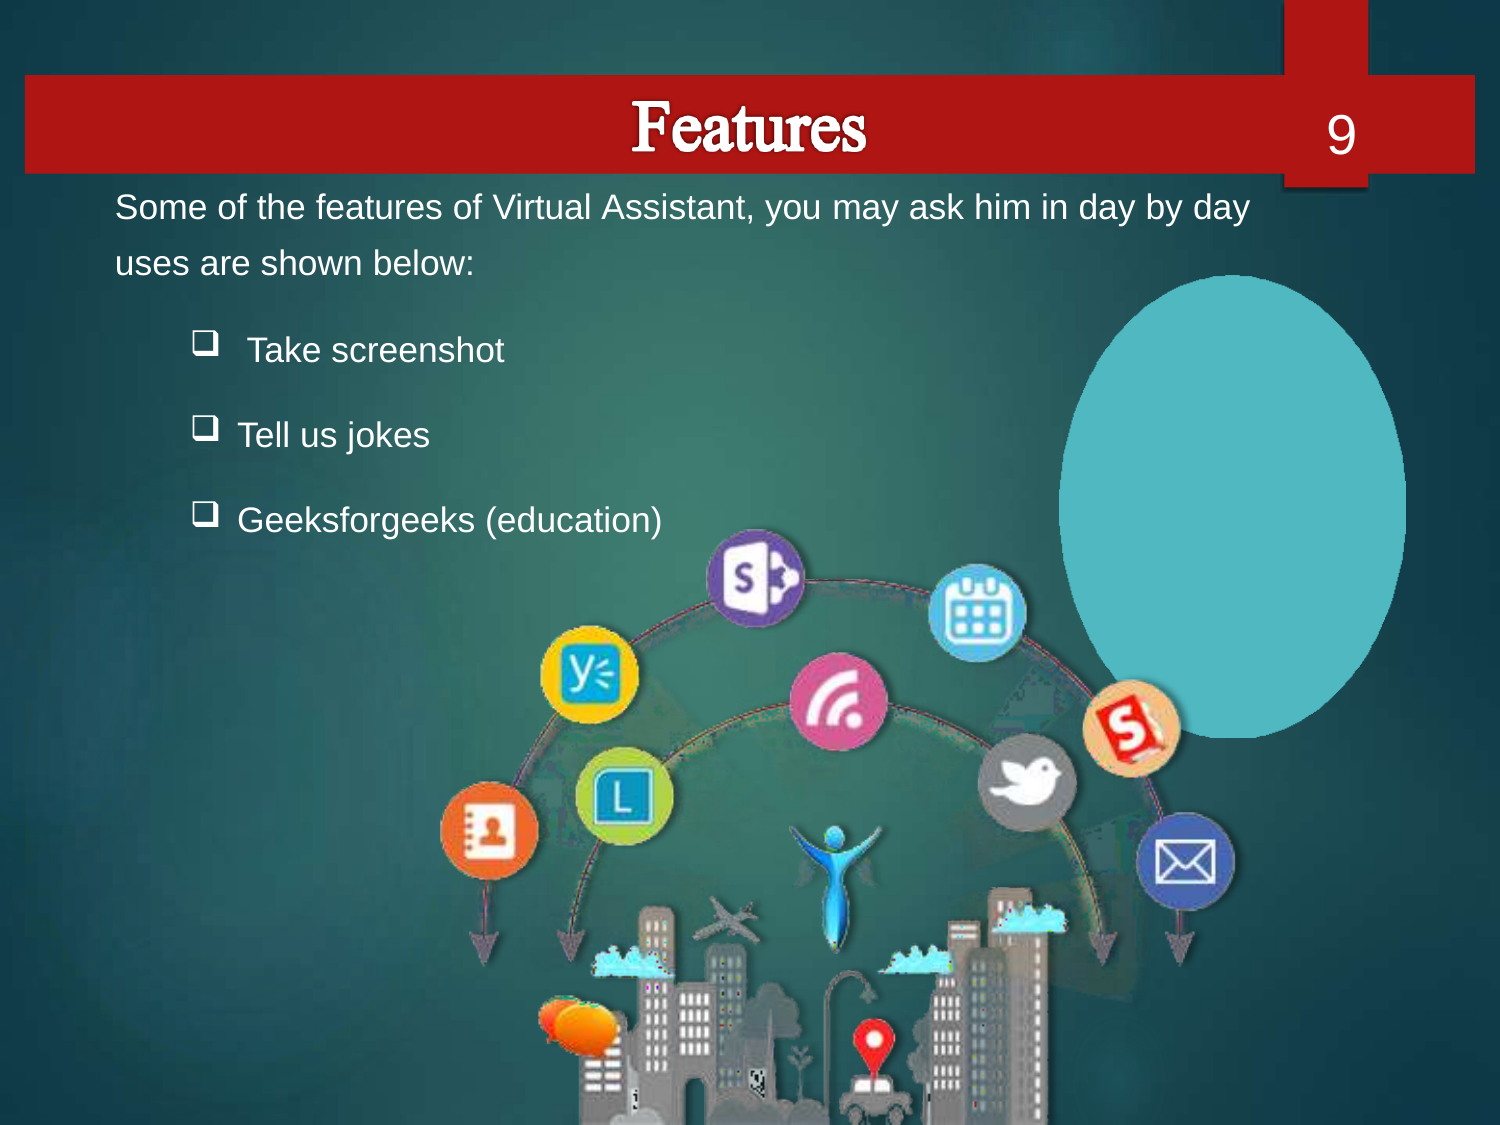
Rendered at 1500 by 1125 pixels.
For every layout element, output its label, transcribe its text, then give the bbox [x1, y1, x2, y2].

text_box uses are shown below: Take screenshot Tell us jokes Geeksforgeeks (education) [112, 237, 800, 626]
picture [0, 0, 1500, 1125]
title Some of the features of Virtual Assistant, you may ask him in day by day [112, 183, 1254, 373]
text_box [436, 492, 1254, 1125]
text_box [24, 74, 1476, 174]
